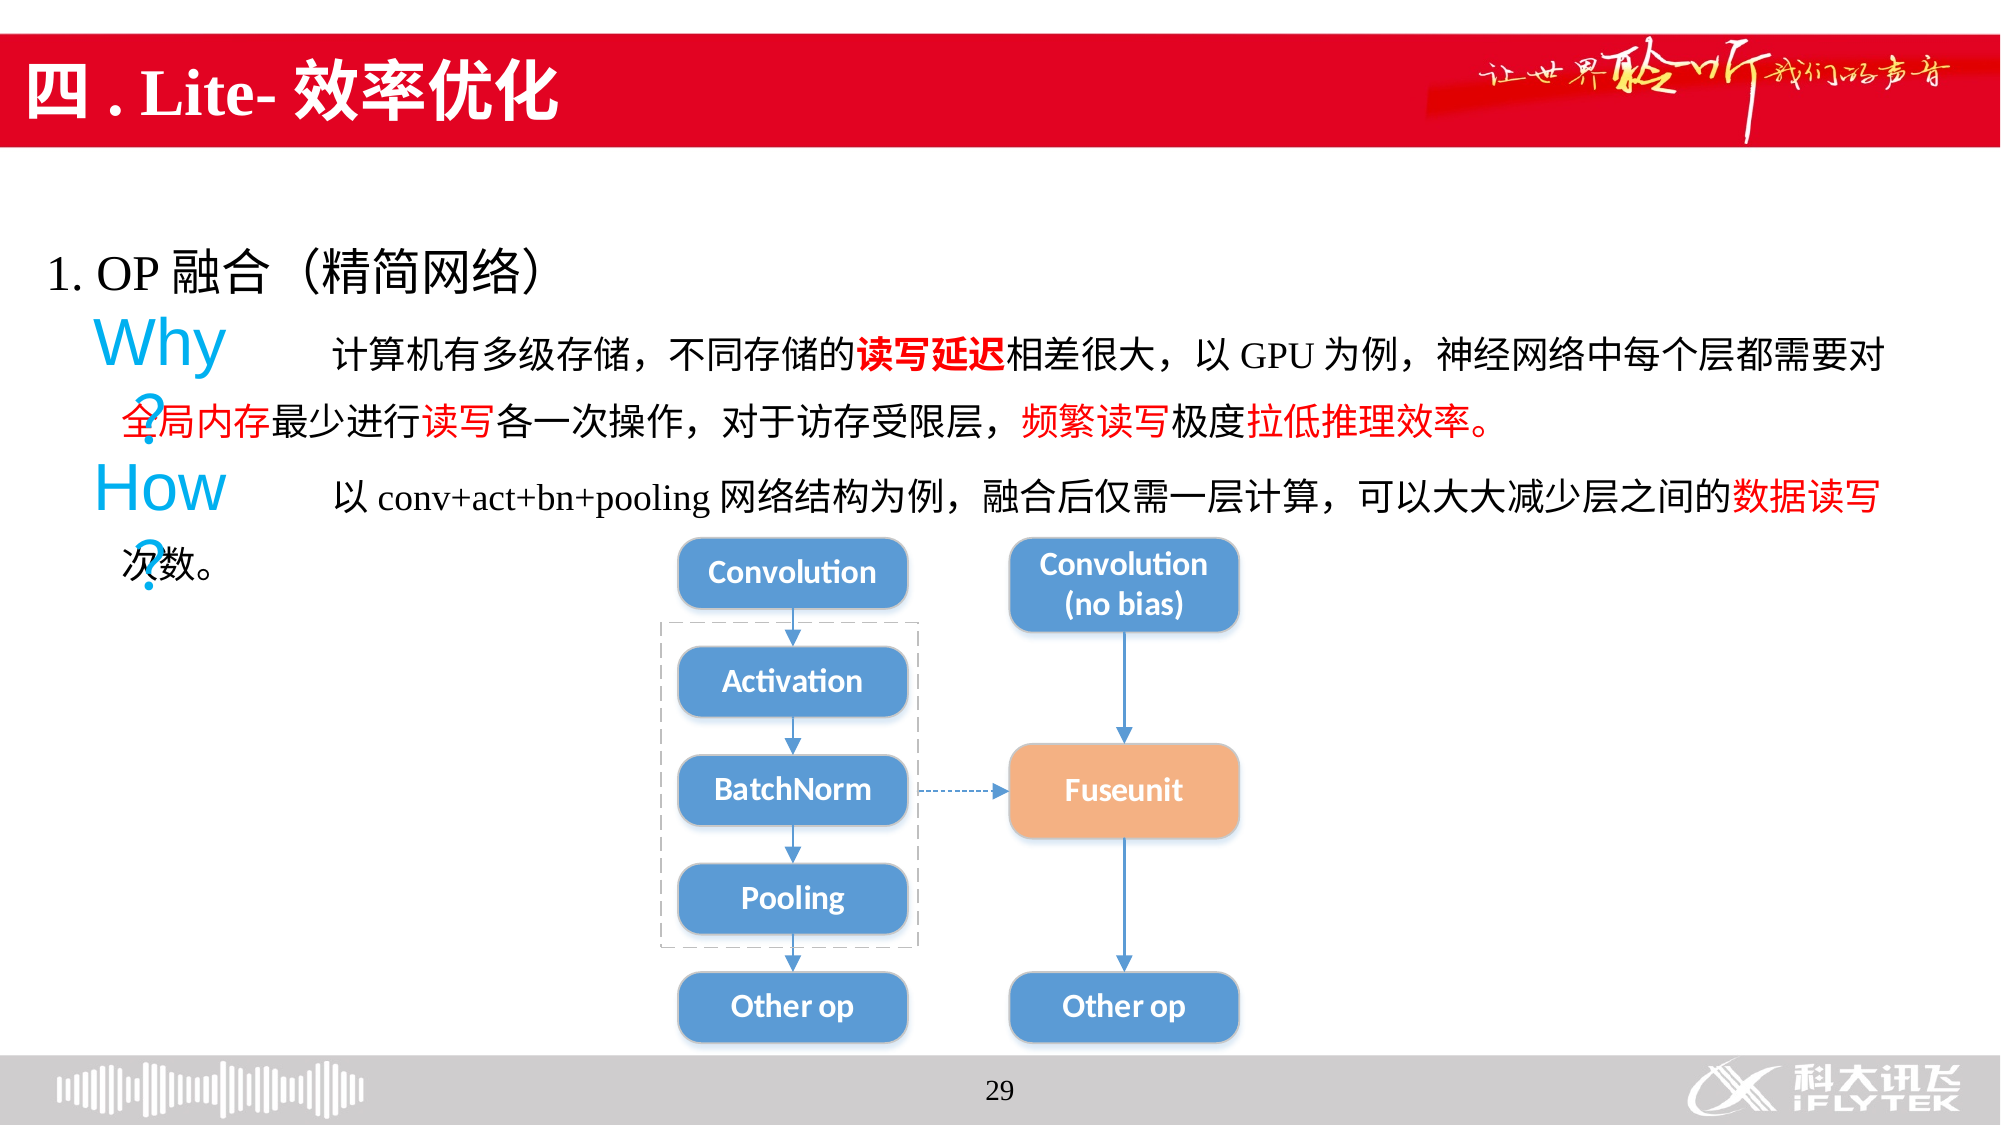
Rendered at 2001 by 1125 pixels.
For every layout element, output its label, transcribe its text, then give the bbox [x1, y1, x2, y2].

picture [0, 0, 2001, 1125]
text_box Why？ [78, 290, 256, 435]
footer 29 [683, 1058, 1317, 1119]
title 四. Lite-效率优化 [9, 29, 955, 148]
text_box How？ [78, 435, 256, 611]
list 1. OP融合（精简网络） 计算机有多级存储，不同存储的读写延迟相差很大，以GPU为例，神经网络中每个层都需要对全局内存最少进行读写各一次操作，对于访存受限层，频繁读写极度拉低推理效率。 以conv+act+bn+pooling网络结构为例，融合后仅需一层计算，可以大大减少层之间的数据读写次数。 [31, 173, 1922, 982]
